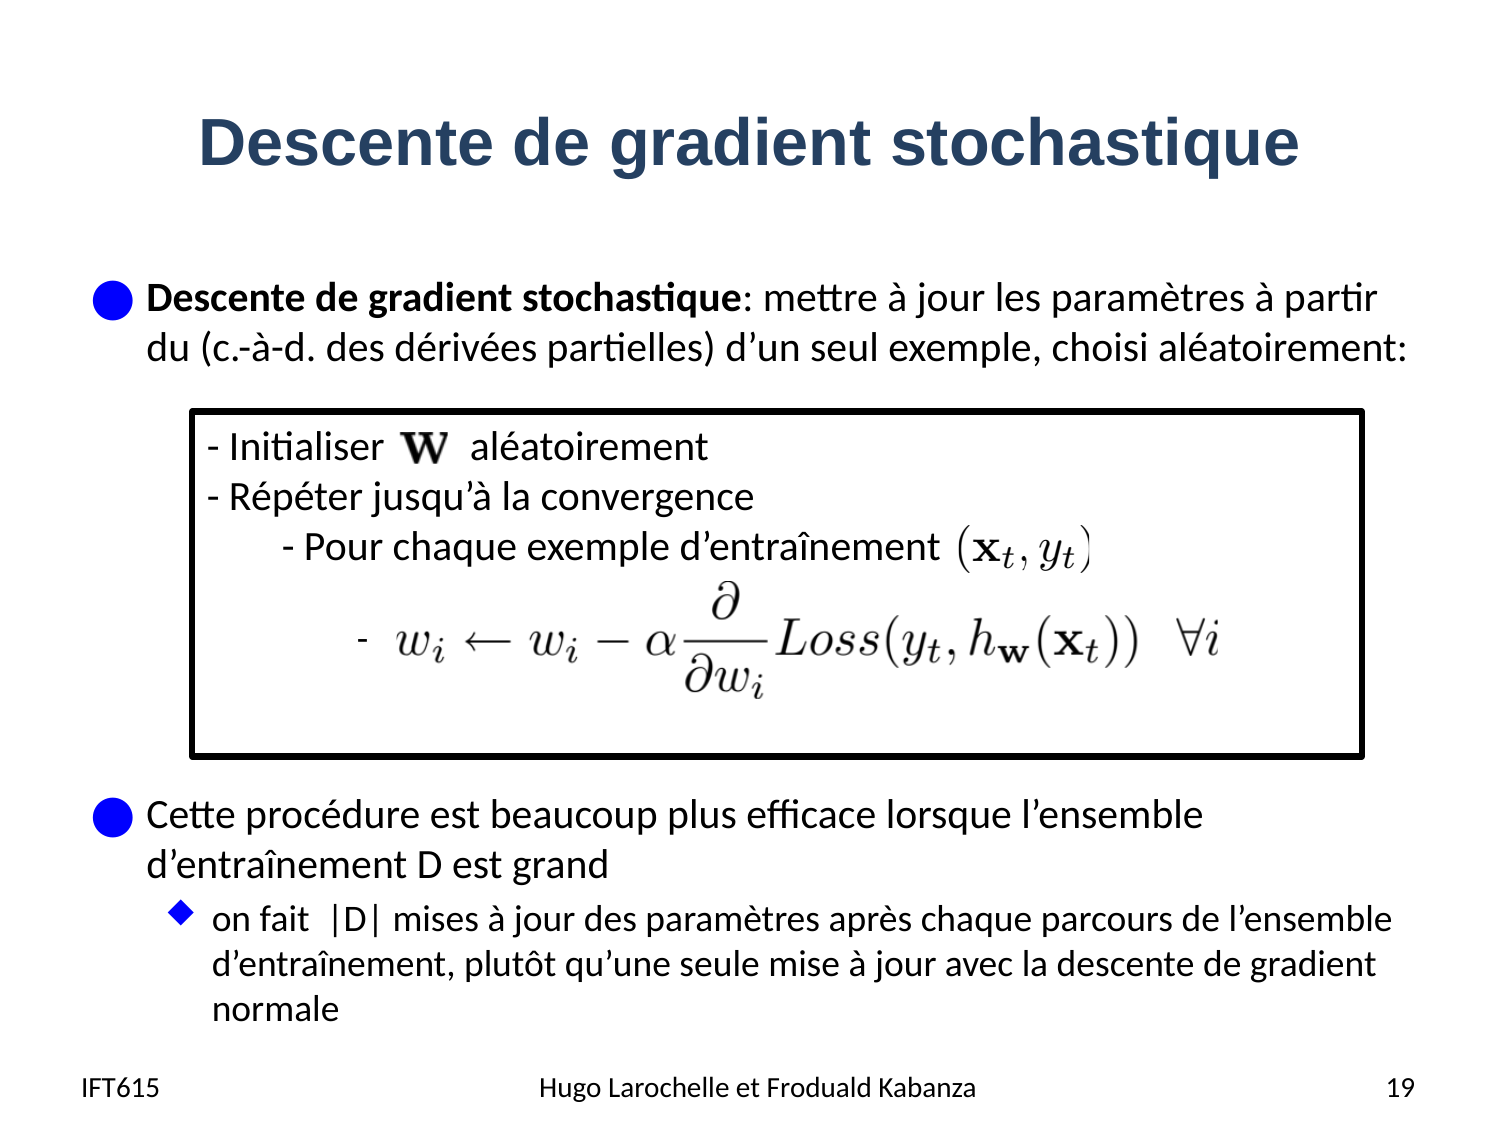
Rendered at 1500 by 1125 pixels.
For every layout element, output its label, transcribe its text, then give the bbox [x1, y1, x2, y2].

title Descente de gradient stochastique [75, 45, 1425, 233]
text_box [191, 411, 1363, 761]
list Descente de gradient stochastique: mettre à jour les paramètres à partir du (c.-à-d. des dérivées partielles) d’un seul exemple, choisi aléatoirement: Cette procédure est beaucoup plus efficace lorsque l’ensemble d’entraînement D est grand on fait |D| mises à jour des paramètres après chaque parcours de l’ensemble d’entraînement, plutôt qu’une seule mise à jour avec la descente de gradient normale [75, 262, 1431, 1005]
slide_number 19 [1080, 1056, 1431, 1117]
slide_number IFT615 [66, 1056, 356, 1117]
footer Hugo Larochelle et Froduald Kabanza [520, 1056, 996, 1117]
